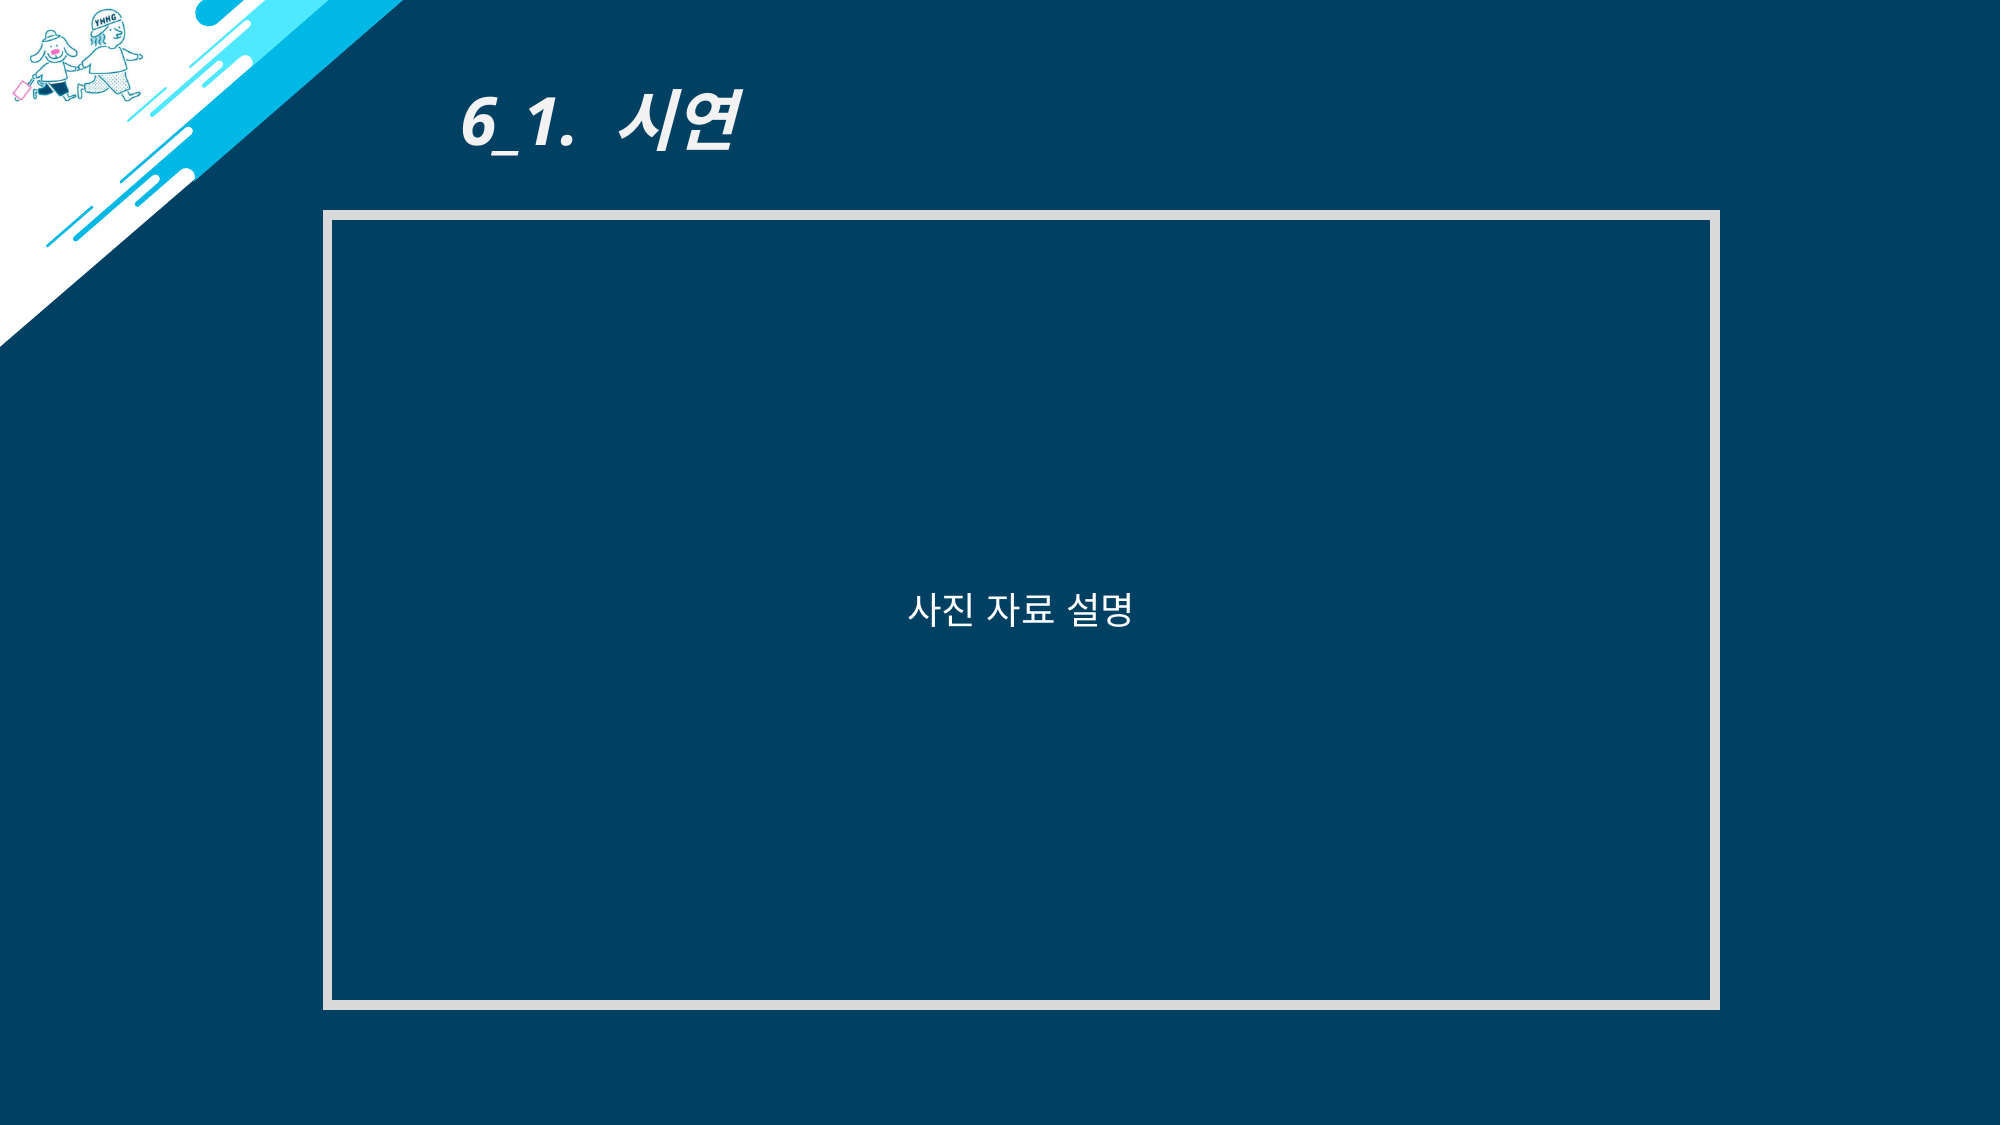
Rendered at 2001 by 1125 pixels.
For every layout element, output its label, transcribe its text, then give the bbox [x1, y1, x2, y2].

text_box 사진 자료 설명 [326, 214, 1716, 1006]
text_box [0, 103, 194, 349]
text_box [8, 0, 441, 147]
picture [0, 0, 146, 103]
text_box 6_1. 시연 [445, 31, 1446, 167]
